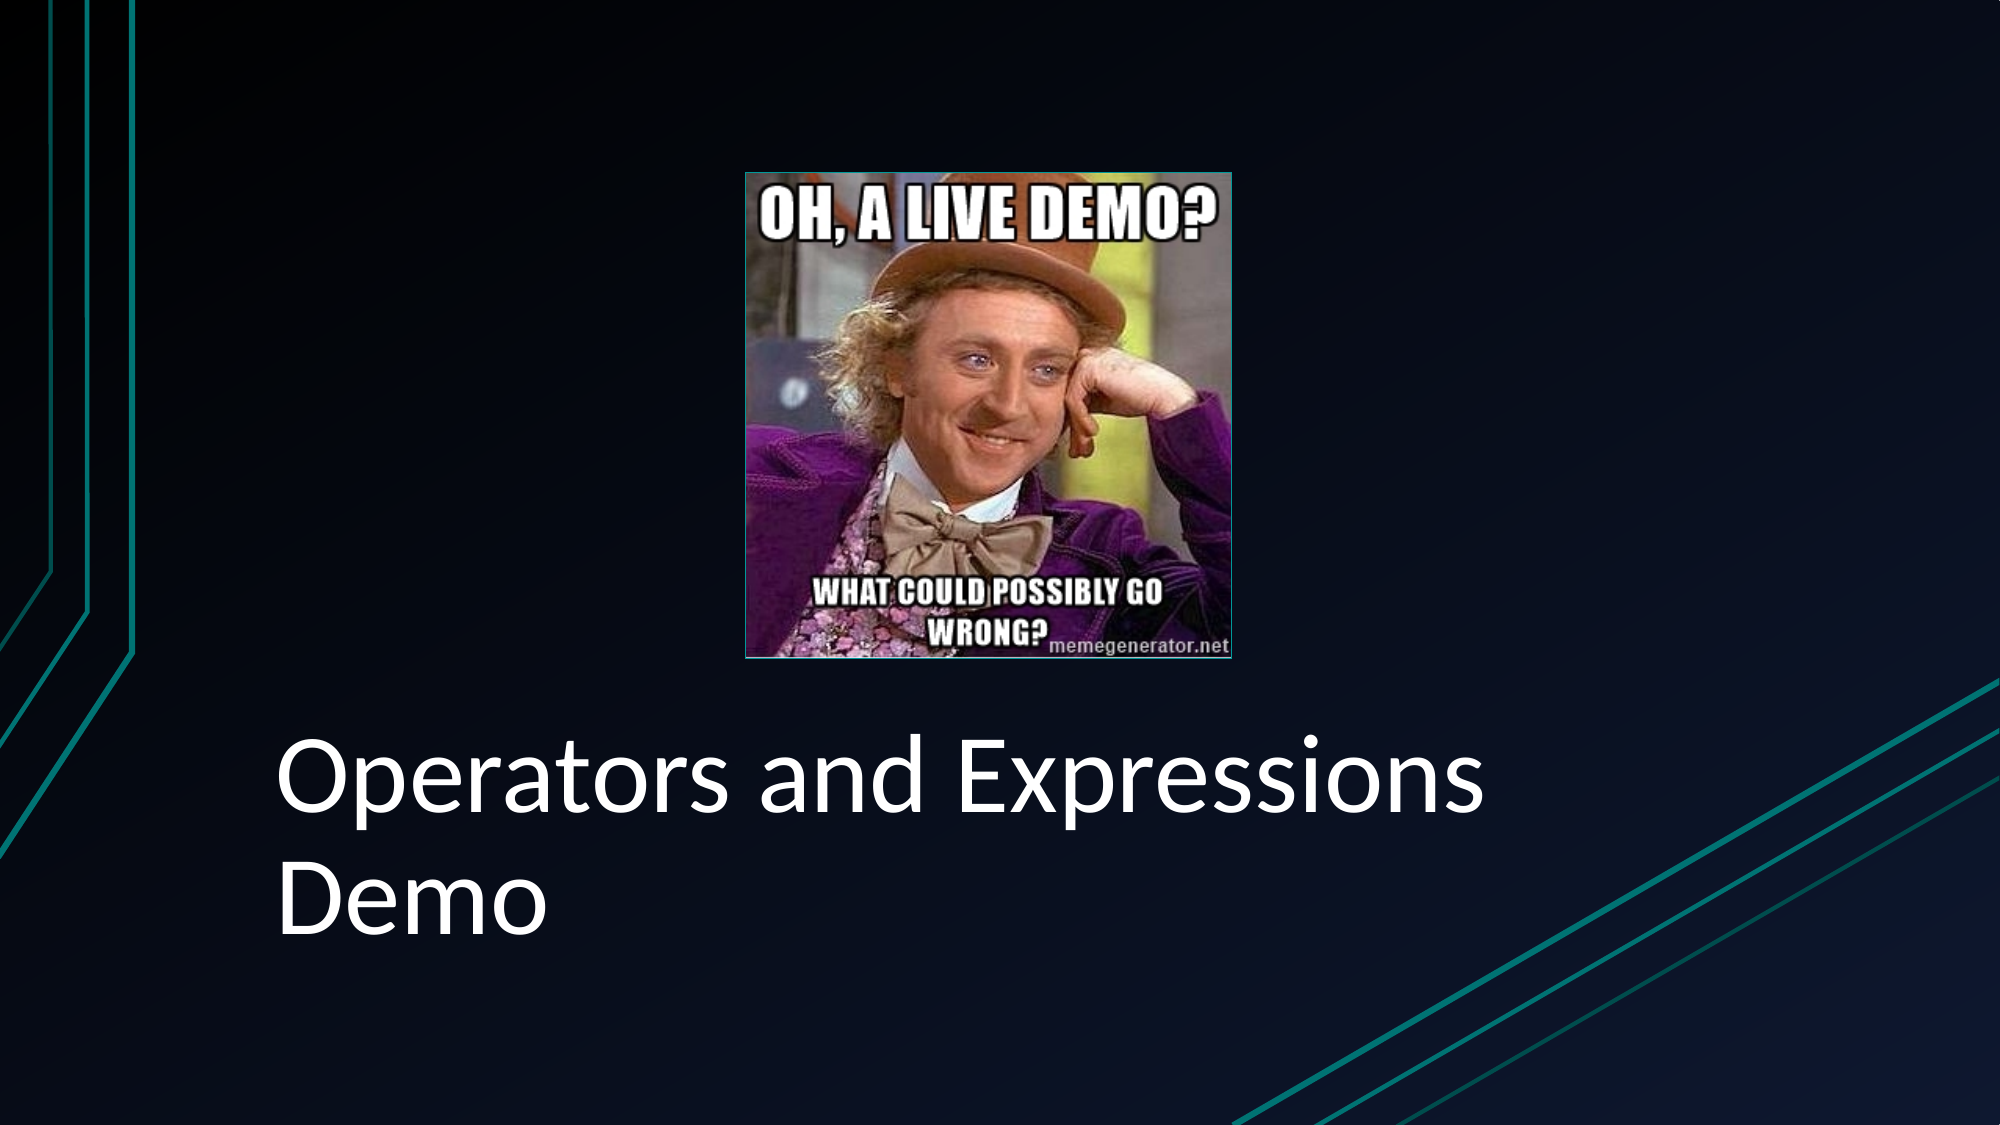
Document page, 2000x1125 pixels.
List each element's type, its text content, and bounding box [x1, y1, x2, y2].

picture [745, 172, 1232, 659]
title Operators and Expressions Demo [255, 515, 1722, 969]
